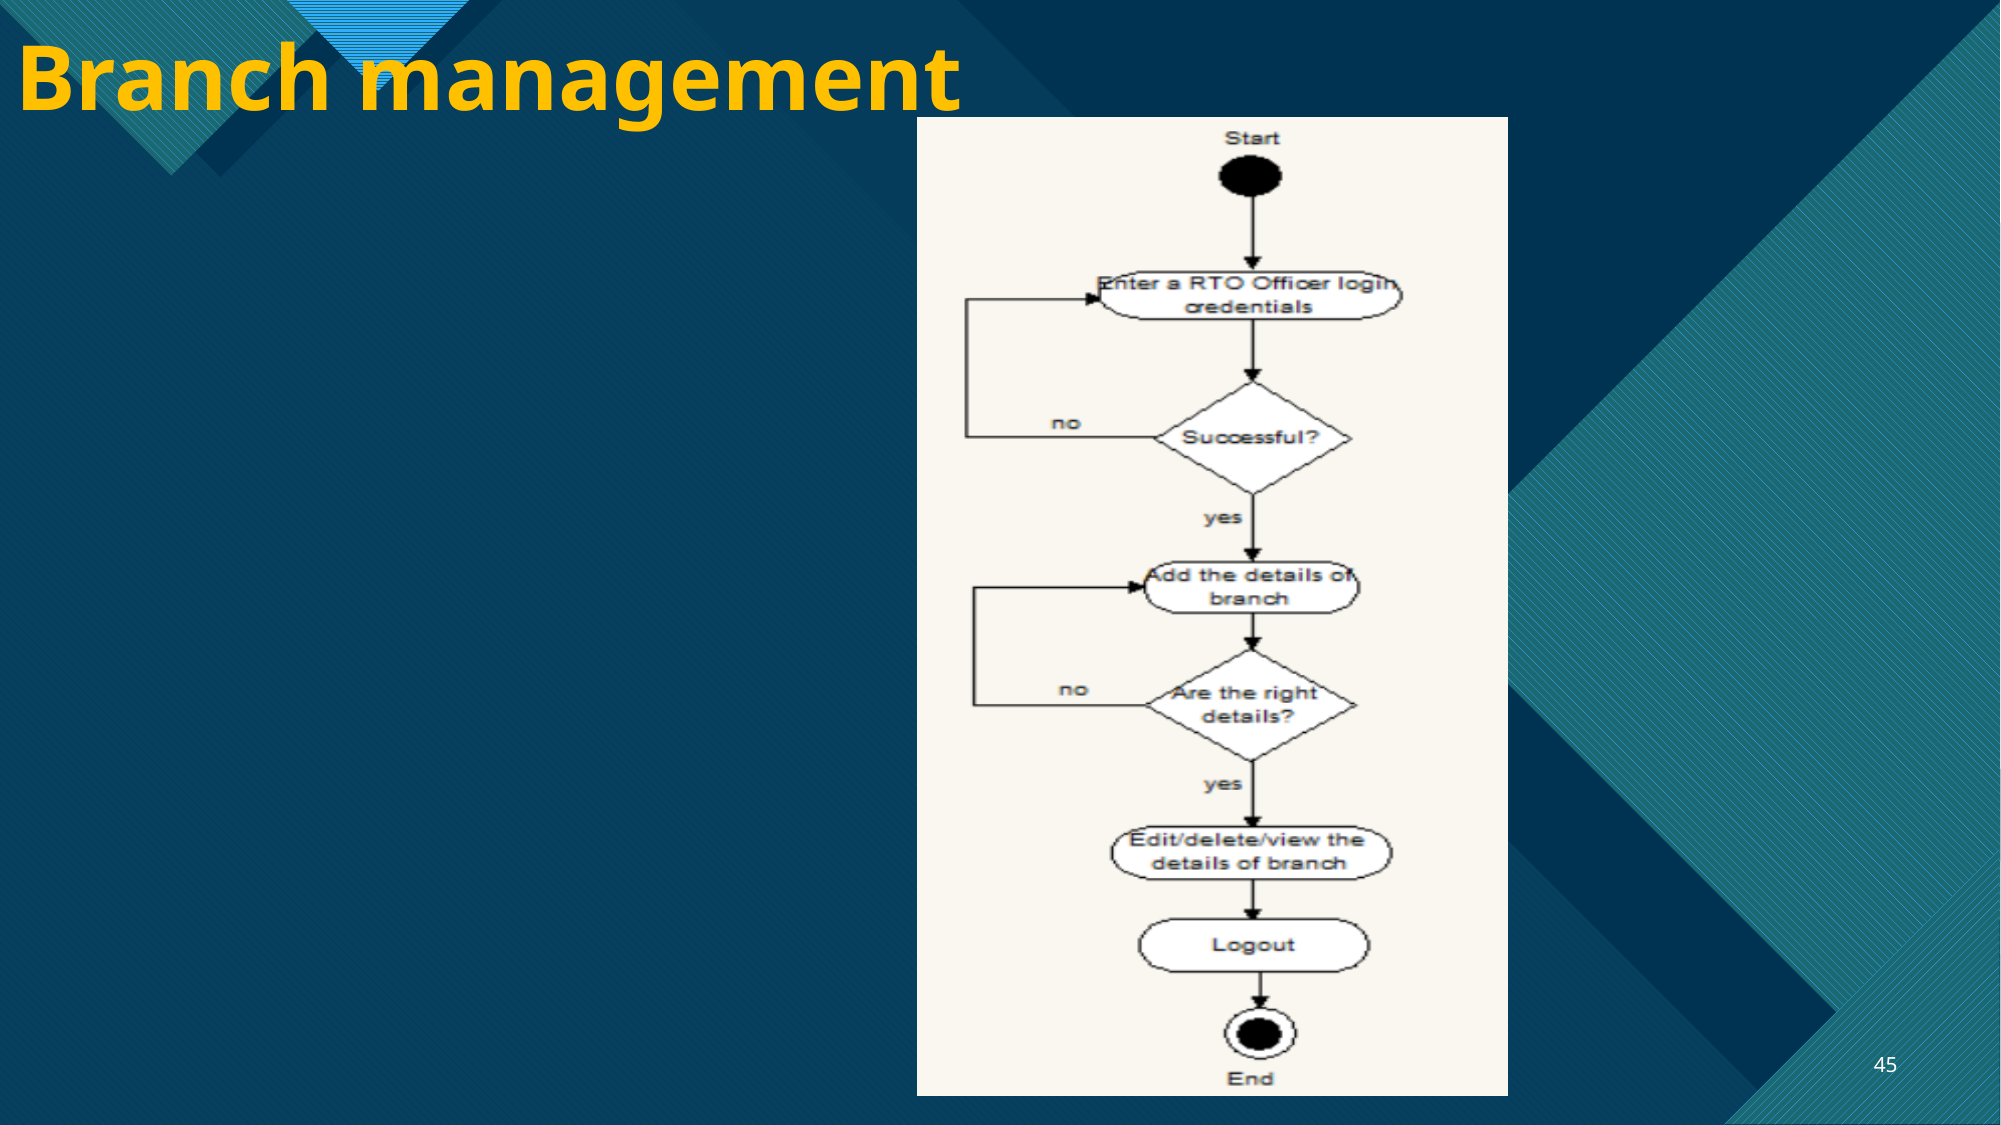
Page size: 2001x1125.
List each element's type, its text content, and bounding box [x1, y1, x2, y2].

slide_number 45 [1845, 1035, 1913, 1096]
title Branch management [0, 24, 1277, 138]
picture [917, 117, 1508, 1095]
title DIAGRAMS [1508, 427, 2001, 1125]
